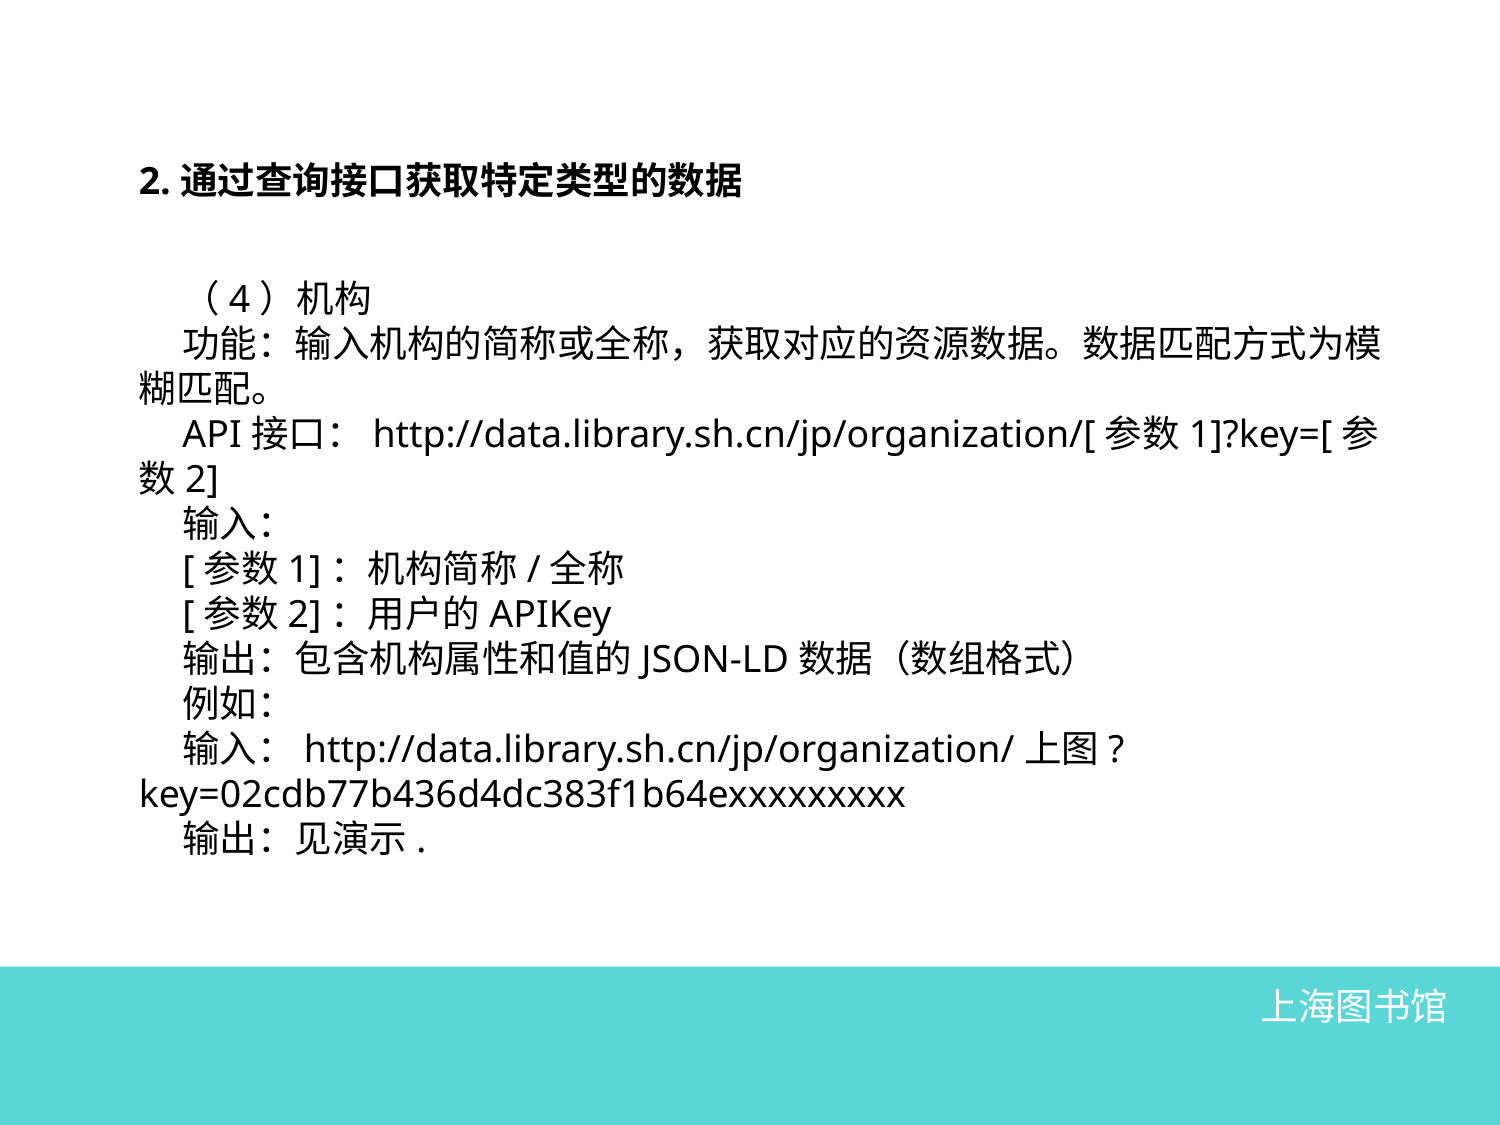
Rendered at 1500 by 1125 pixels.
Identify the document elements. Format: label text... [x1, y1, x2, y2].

text_box （4）机构 功能：输入机构的简称或全称，获取对应的资源数据。数据匹配方式为模糊匹配。 API接口：http://data.library.sh.cn/jp/organization/[参数1]?key=[参数2] 输入： [参数1]：机构简称/全称 [参数2]：用户的APIKey 输出：包含机构属性和值的JSON-LD数据（数组格式） 例如： 输入：http://data.library.sh.cn/jp/organization/上图?key=02cdb77b436d4dc383f1b64exxxxxxxxx 输出：见演示. [123, 267, 1401, 912]
text_box 上海图书馆 [1246, 964, 1397, 1047]
text_box [0, 966, 1500, 1125]
text_box 2.通过查询接口获取特定类型的数据 [123, 149, 1405, 209]
